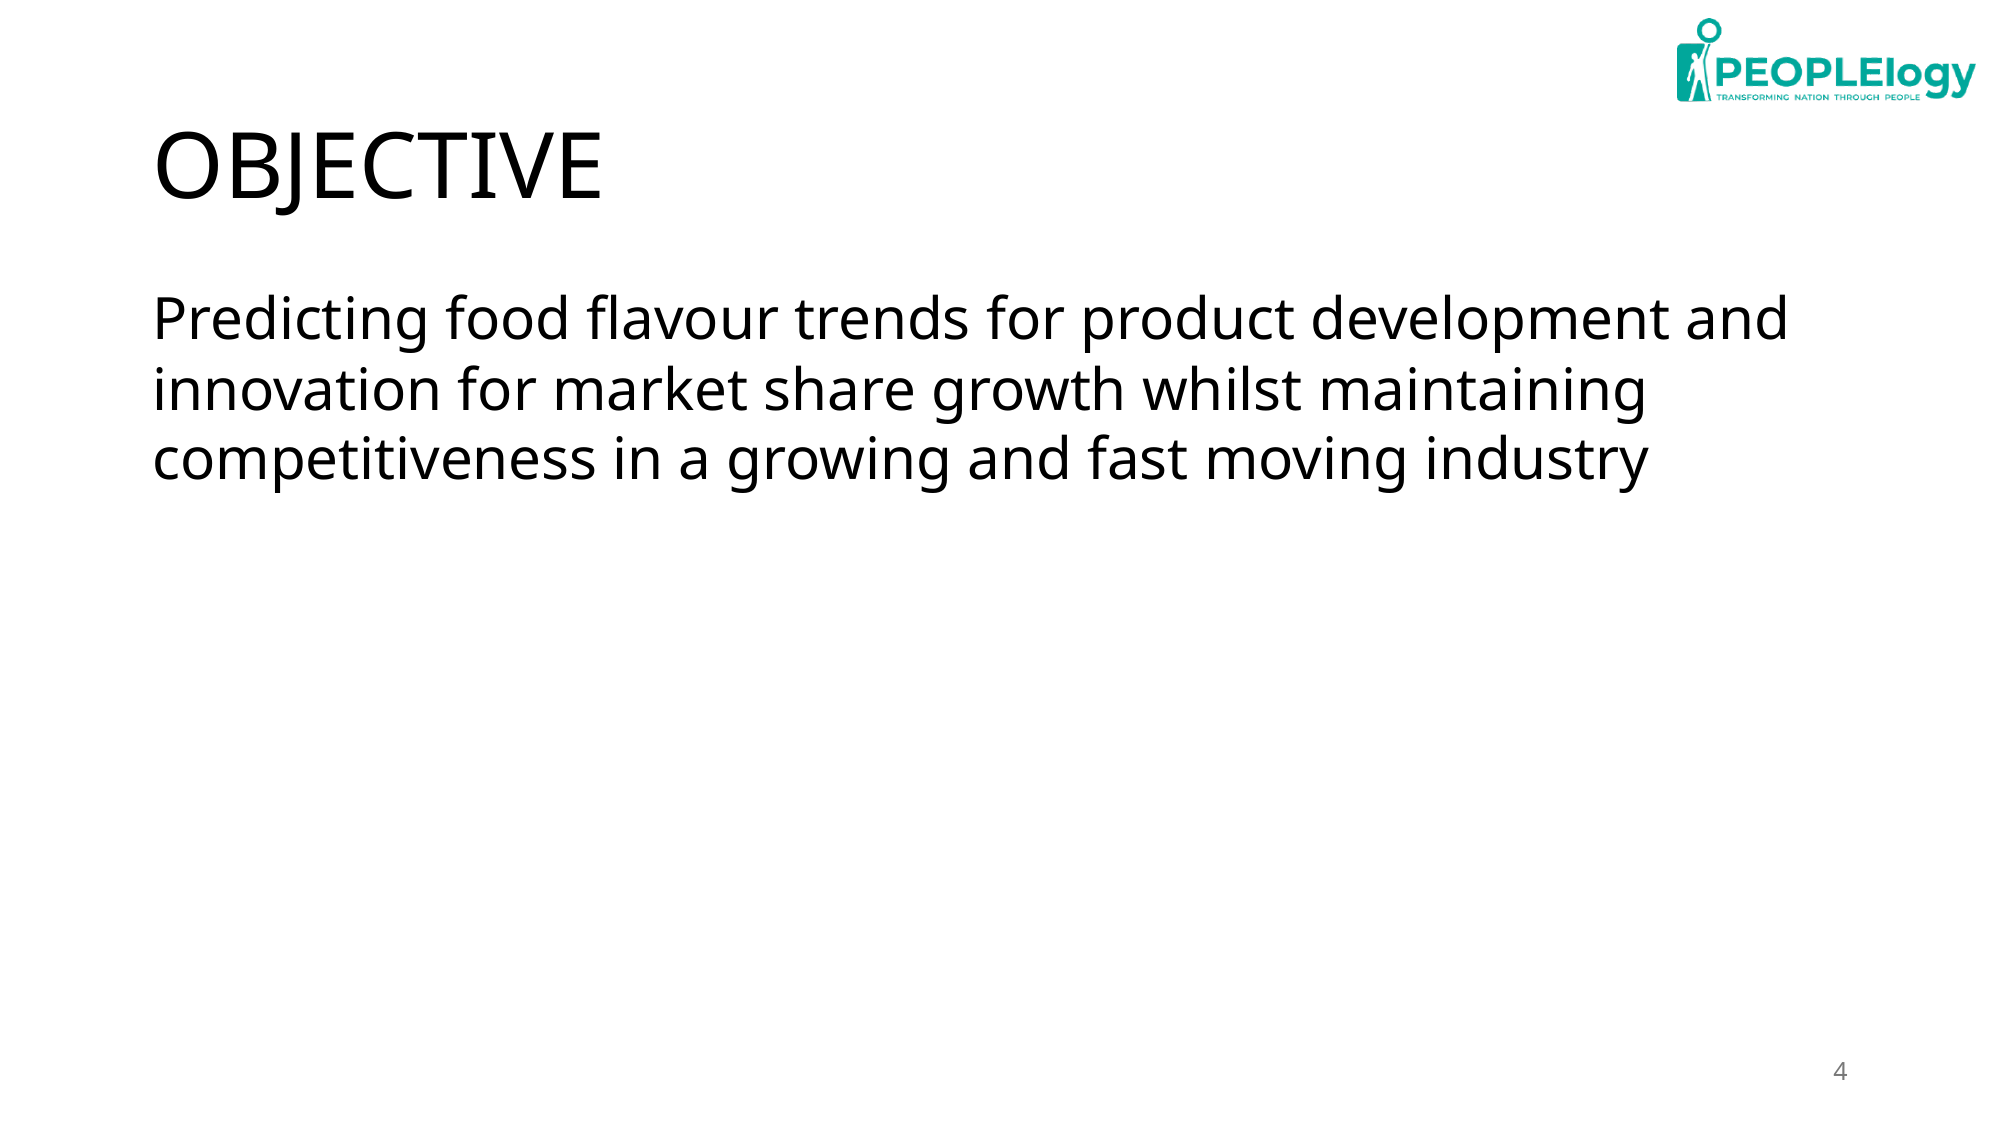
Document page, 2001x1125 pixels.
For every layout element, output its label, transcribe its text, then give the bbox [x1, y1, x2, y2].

picture [1676, 18, 1976, 102]
slide_number 4 [1412, 1042, 1863, 1103]
text_box Predicting food flavour trends for product development and innovation for market share growth whilst maintaining competitiveness in a growing and fast moving industry [137, 274, 1946, 499]
title OBJECTIVE [137, 59, 1863, 274]
